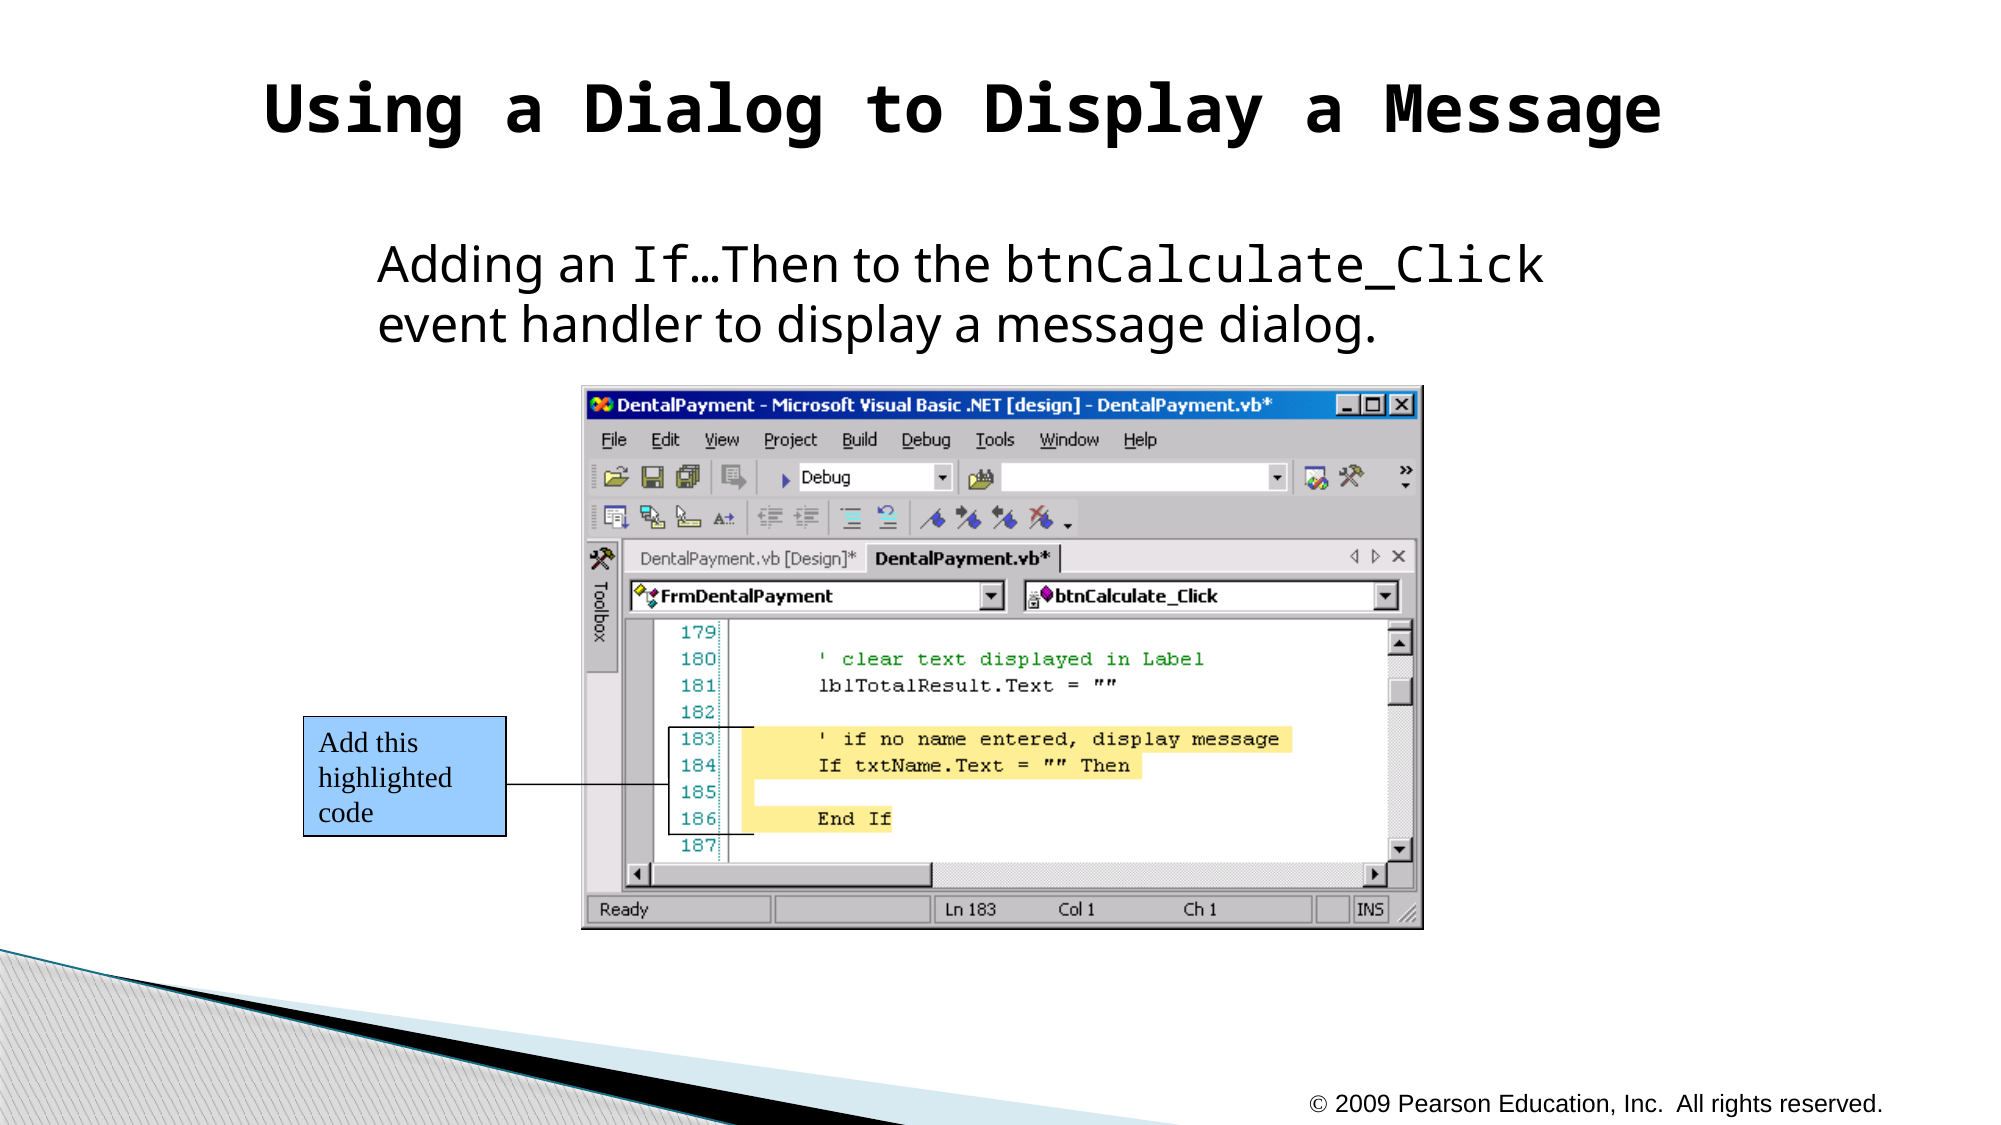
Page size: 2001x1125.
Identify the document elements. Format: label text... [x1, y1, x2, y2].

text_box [303, 715, 755, 837]
title Using a Dialog to Display a Message [249, 0, 1750, 213]
text_box Adding an If…Then to the btnCalculate_Click event handler to display a message dialog. [362, 225, 1637, 321]
picture [581, 385, 1424, 930]
